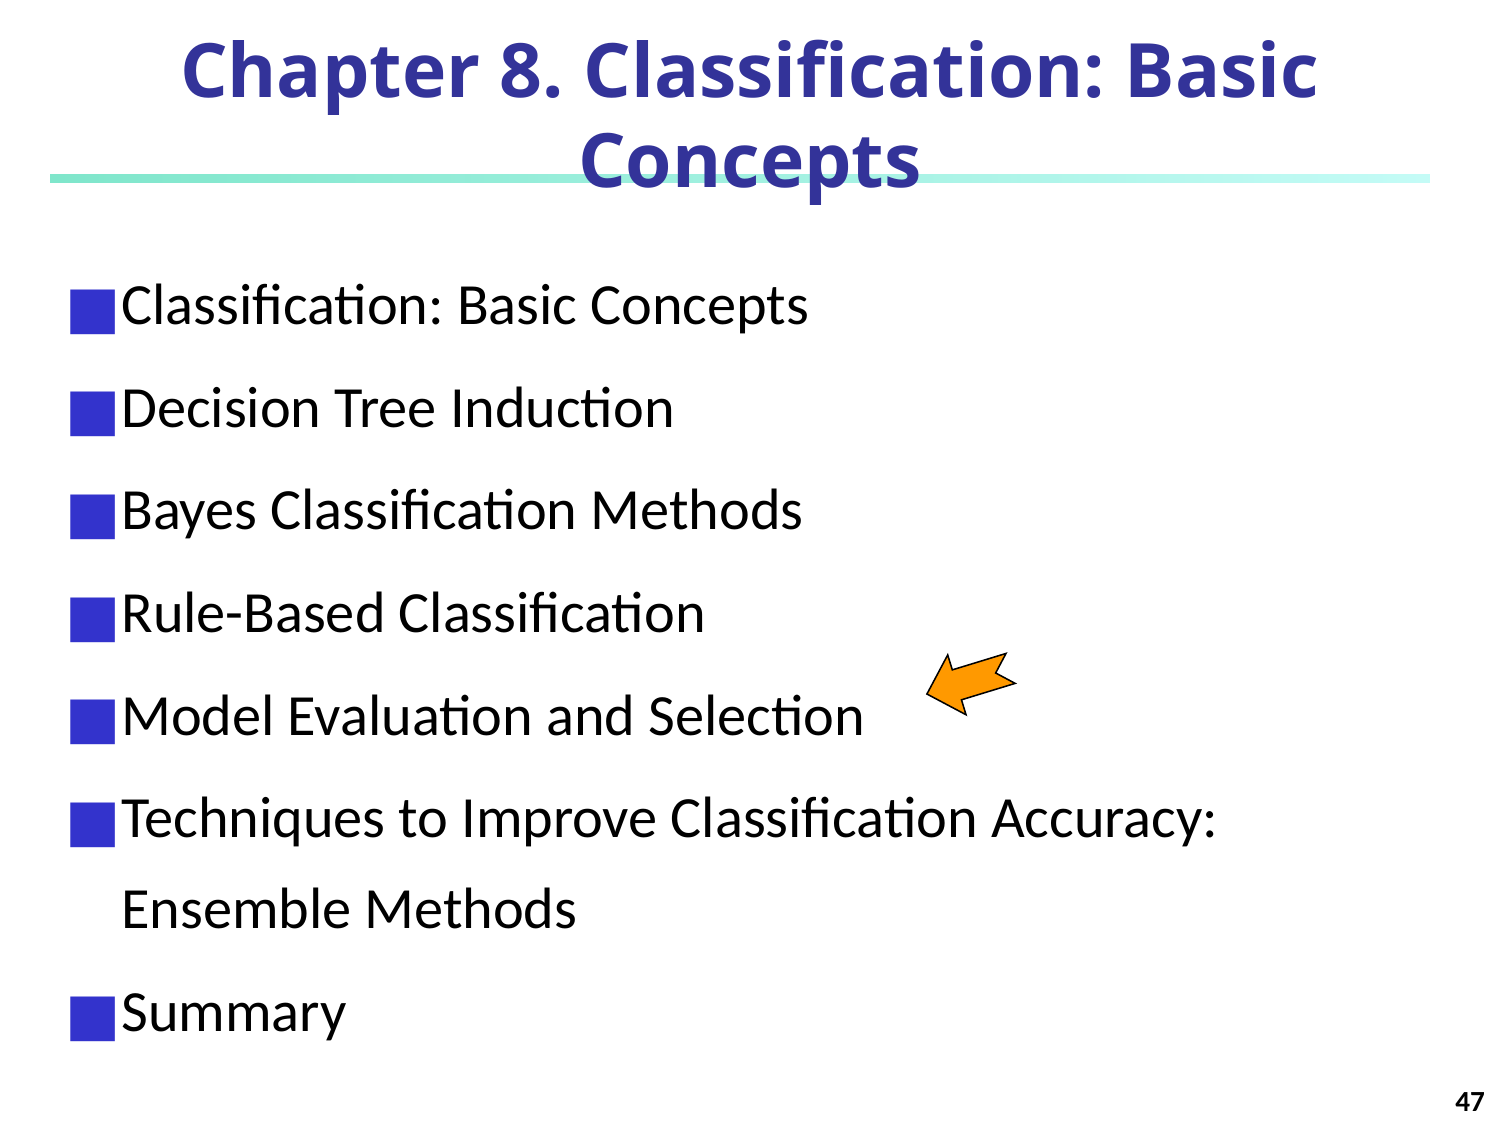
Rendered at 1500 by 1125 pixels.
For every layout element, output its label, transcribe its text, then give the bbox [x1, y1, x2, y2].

title Chapter 8. Classification: Basic Concepts [0, 62, 1500, 163]
list Classification: Basic Concepts Decision Tree Induction Bayes Classification Methods Rule-Based Classification Model Evaluation and Selection Techniques to Improve Classification Accuracy: Ensemble Methods Summary [50, 237, 1425, 1075]
text_box [926, 653, 1016, 715]
text_box ‹#› [1187, 1062, 1500, 1125]
